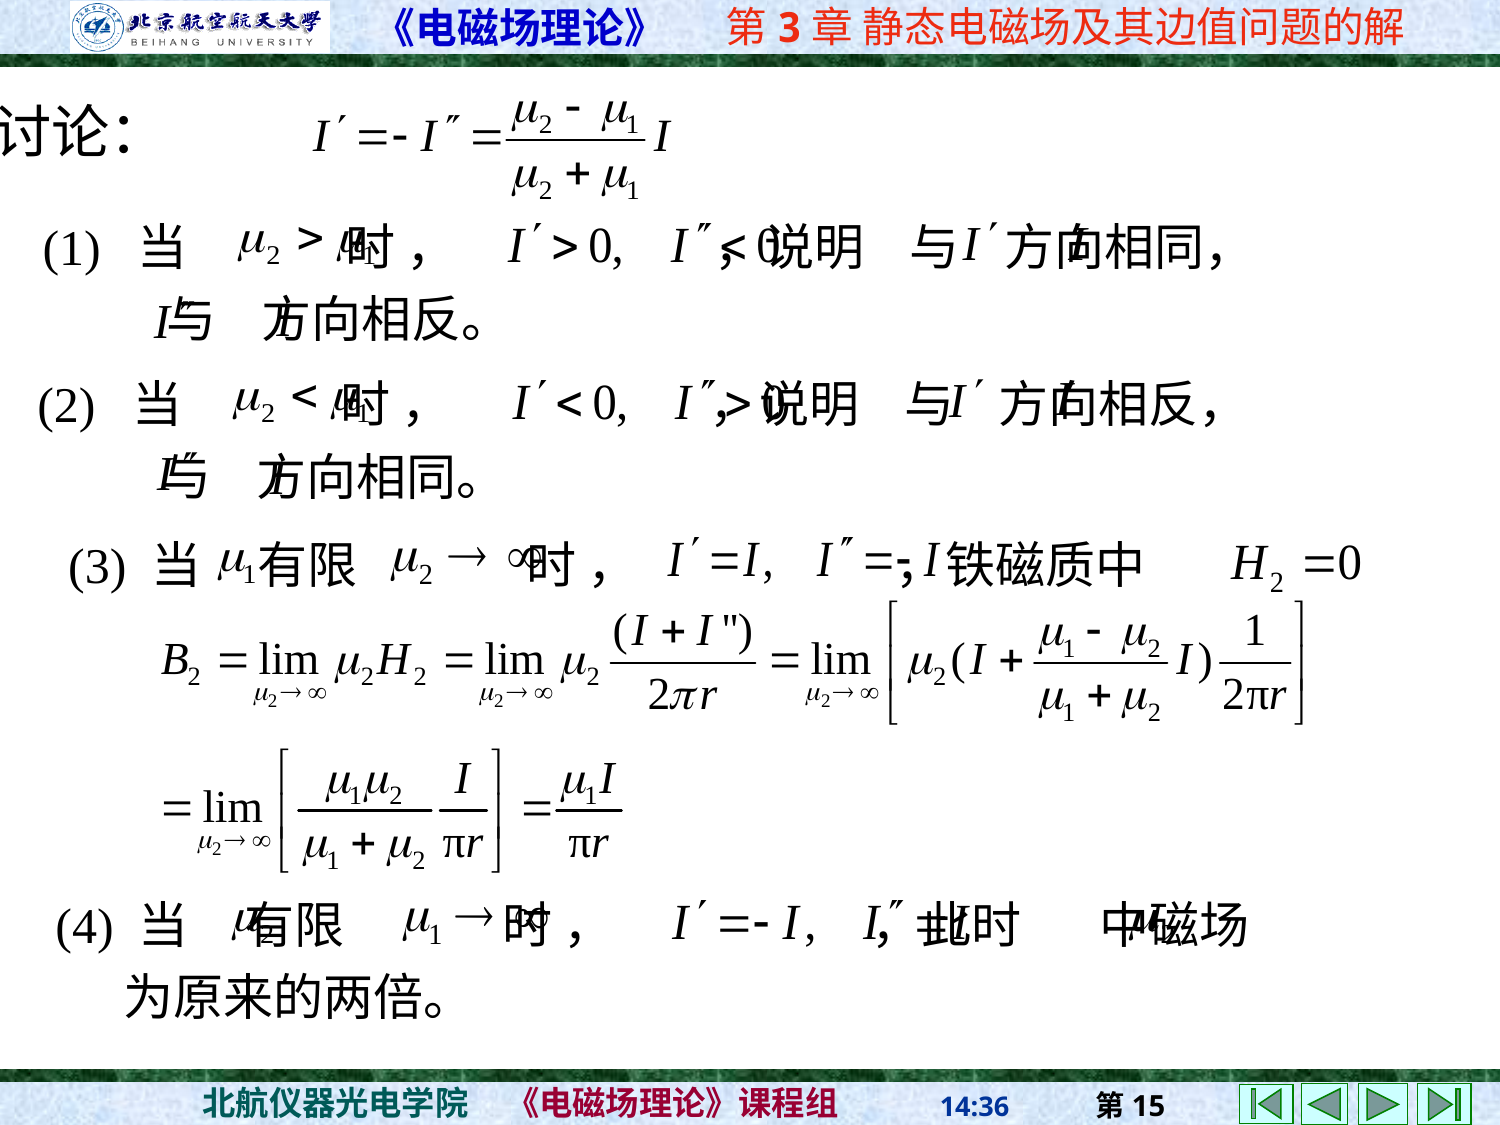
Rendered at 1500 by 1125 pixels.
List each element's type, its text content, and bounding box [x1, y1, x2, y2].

text_box 讨论： [0, 87, 298, 173]
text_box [67, 353, 1370, 509]
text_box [73, 196, 1375, 351]
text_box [152, 614, 1321, 872]
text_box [303, 77, 683, 194]
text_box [83, 873, 1373, 1029]
picture [0, 0, 1500, 67]
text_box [66, 513, 1422, 605]
picture [0, 1069, 1500, 1125]
